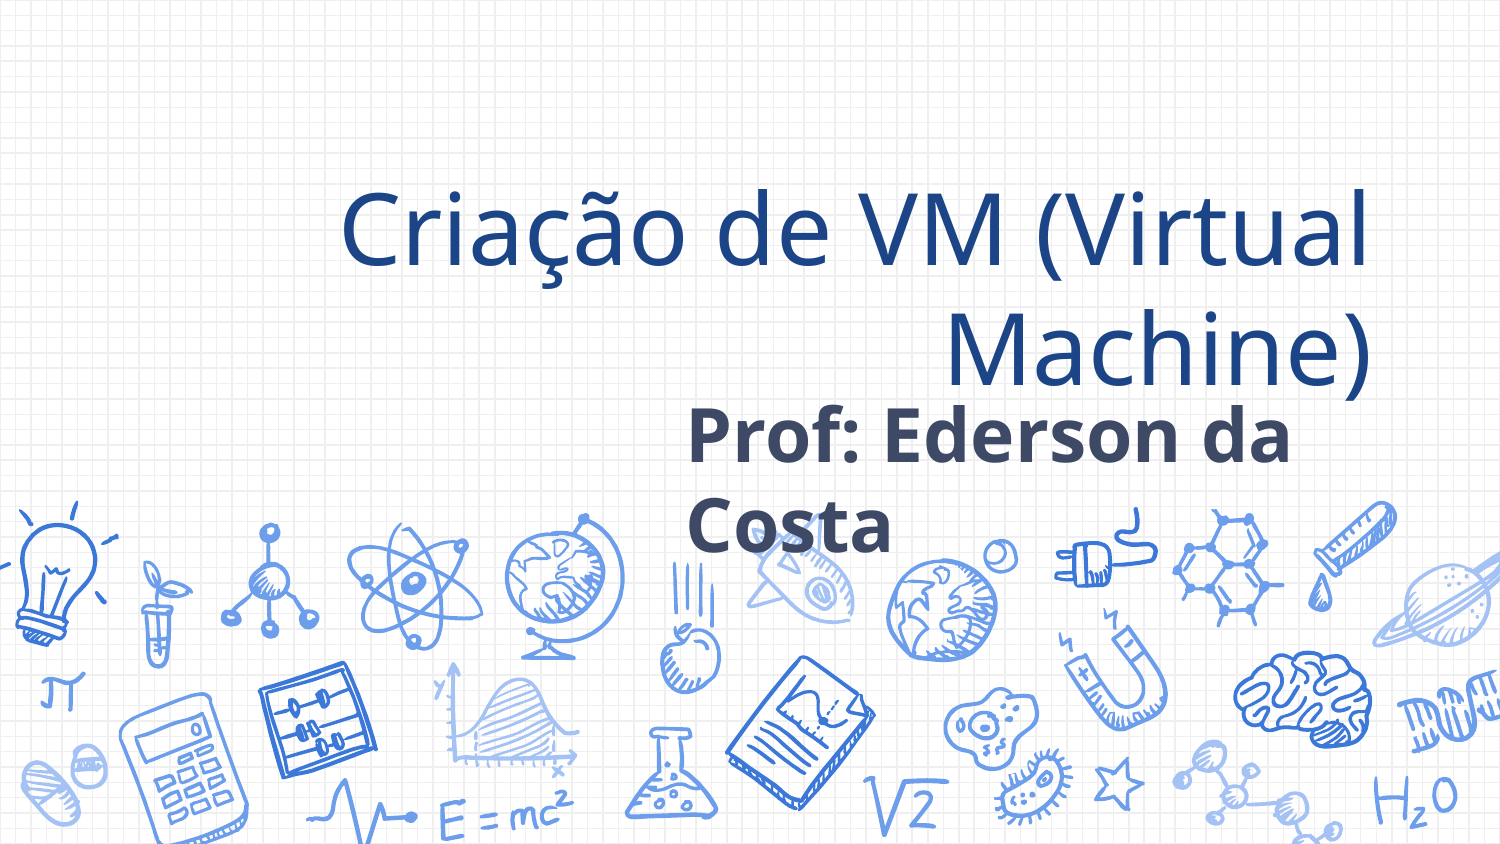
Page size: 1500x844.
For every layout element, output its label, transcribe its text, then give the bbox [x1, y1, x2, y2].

text_box Prof: Ederson da Costa [670, 372, 1436, 777]
title Criação de VM (Virtual Machine) [253, 190, 1388, 381]
